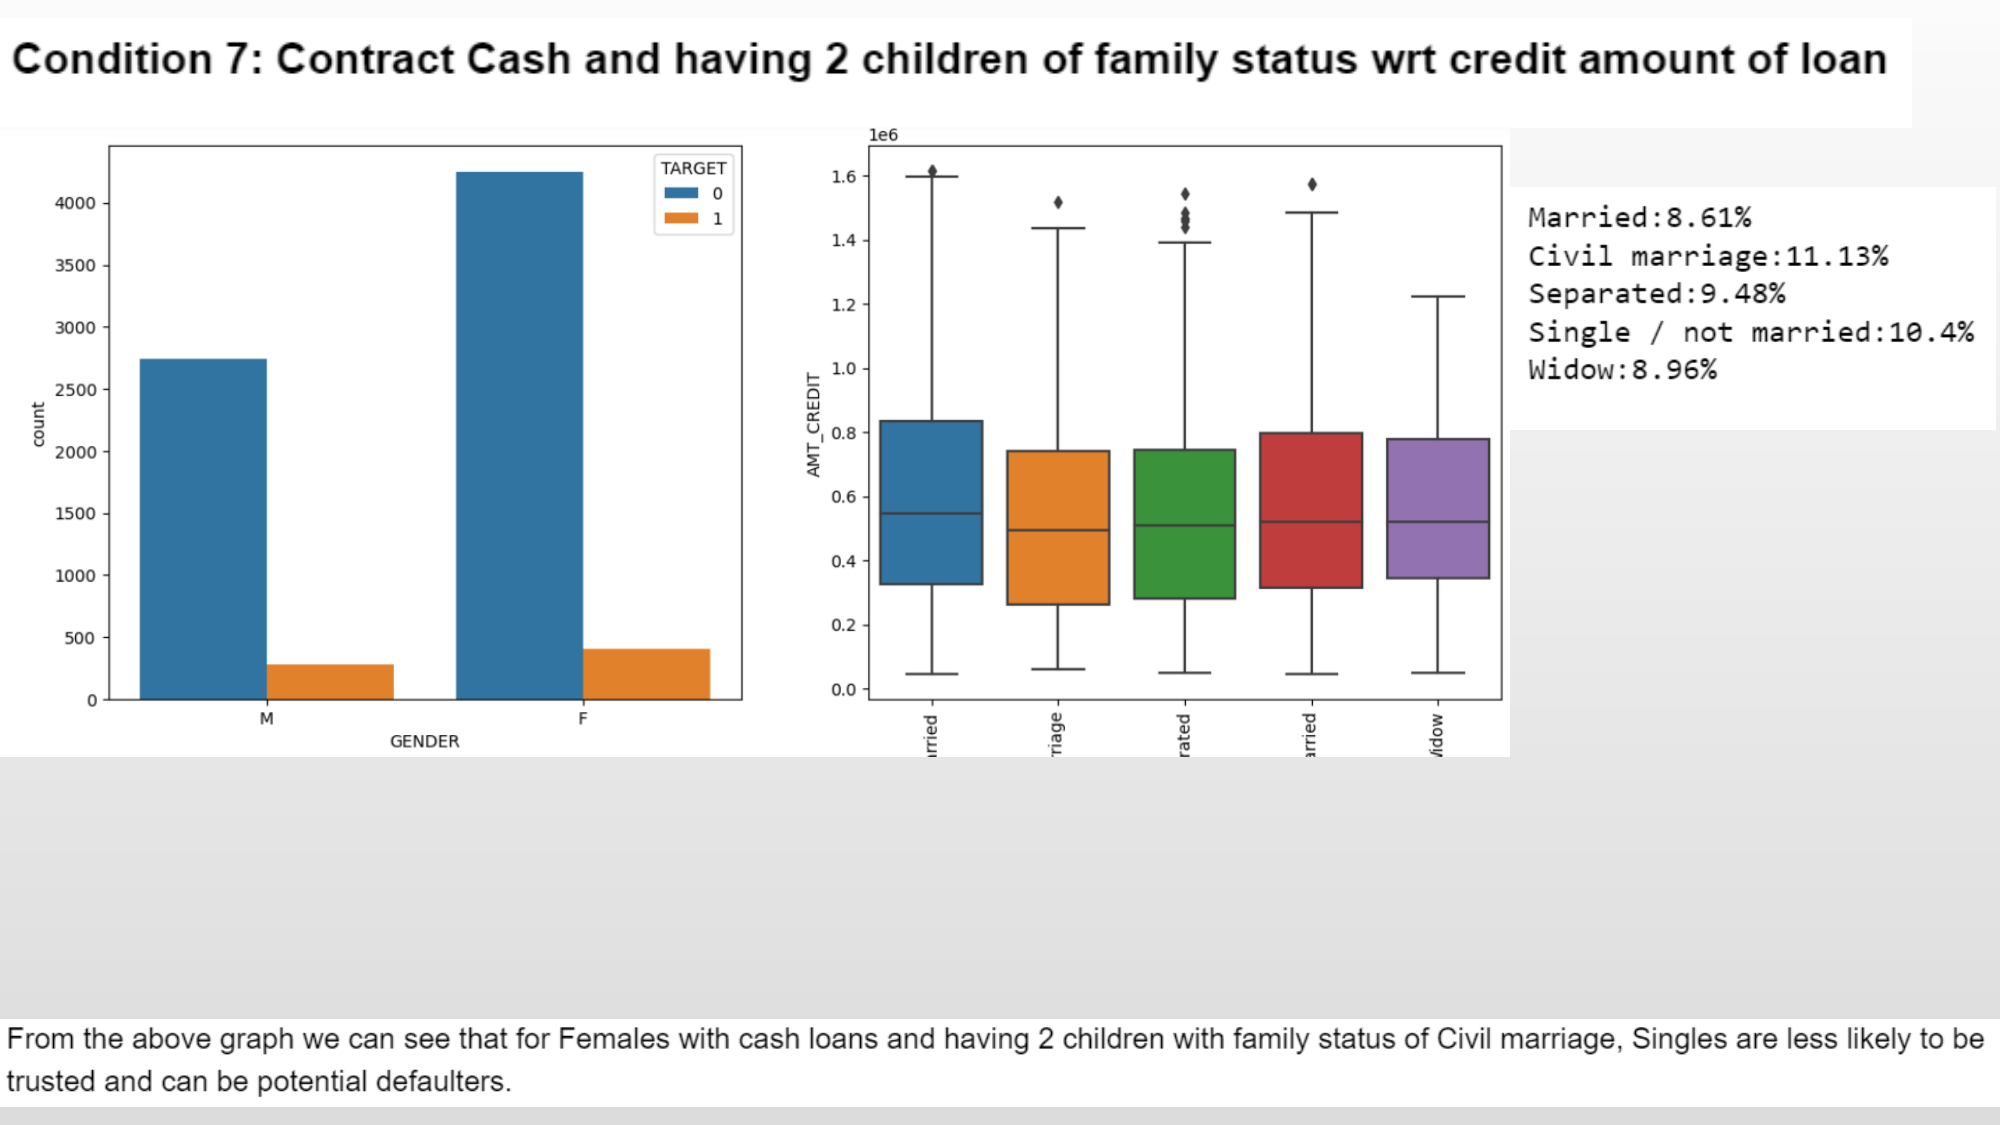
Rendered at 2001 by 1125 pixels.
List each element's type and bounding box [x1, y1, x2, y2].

picture [0, 18, 1996, 758]
picture [0, 1019, 2000, 1107]
